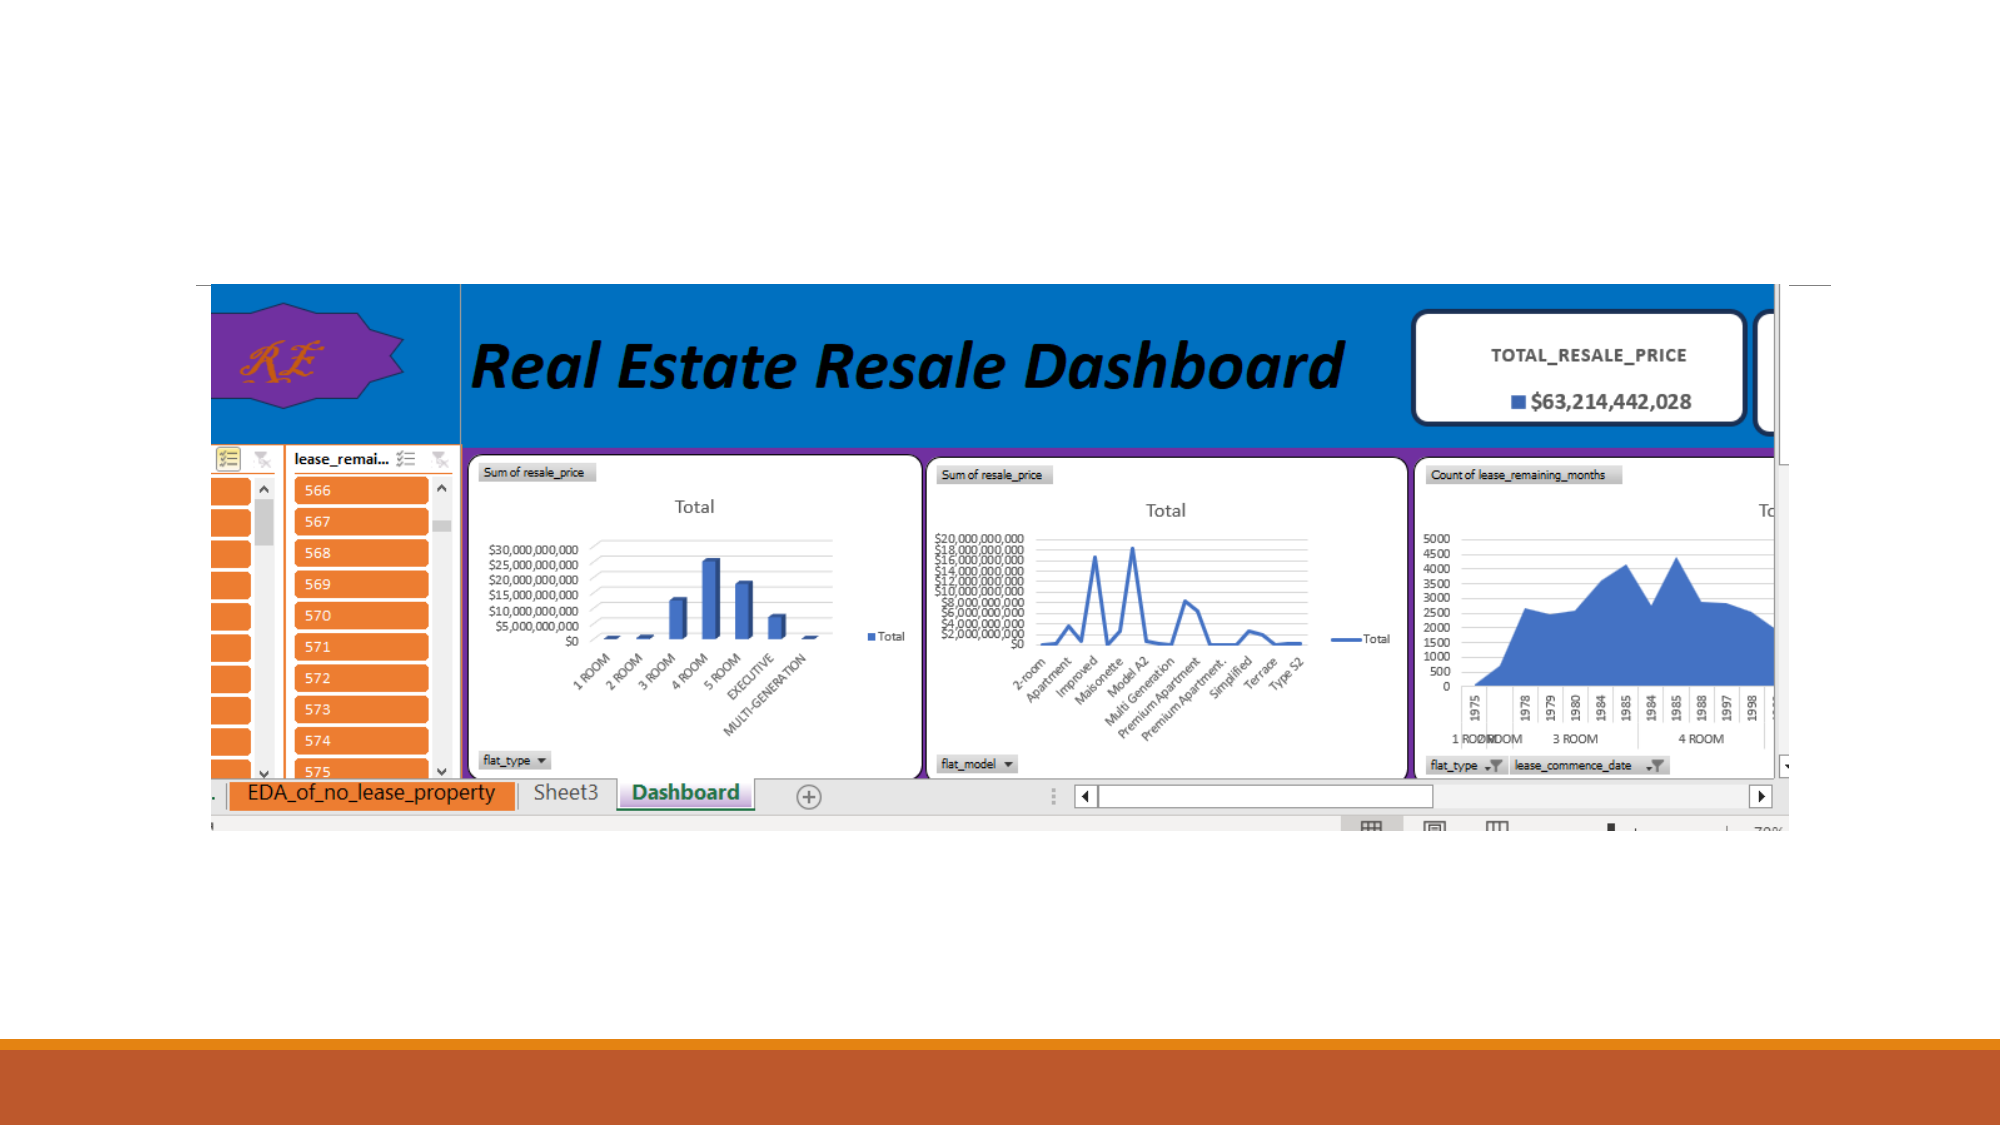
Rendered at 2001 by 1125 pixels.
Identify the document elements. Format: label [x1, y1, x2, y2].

list [211, 284, 1789, 832]
